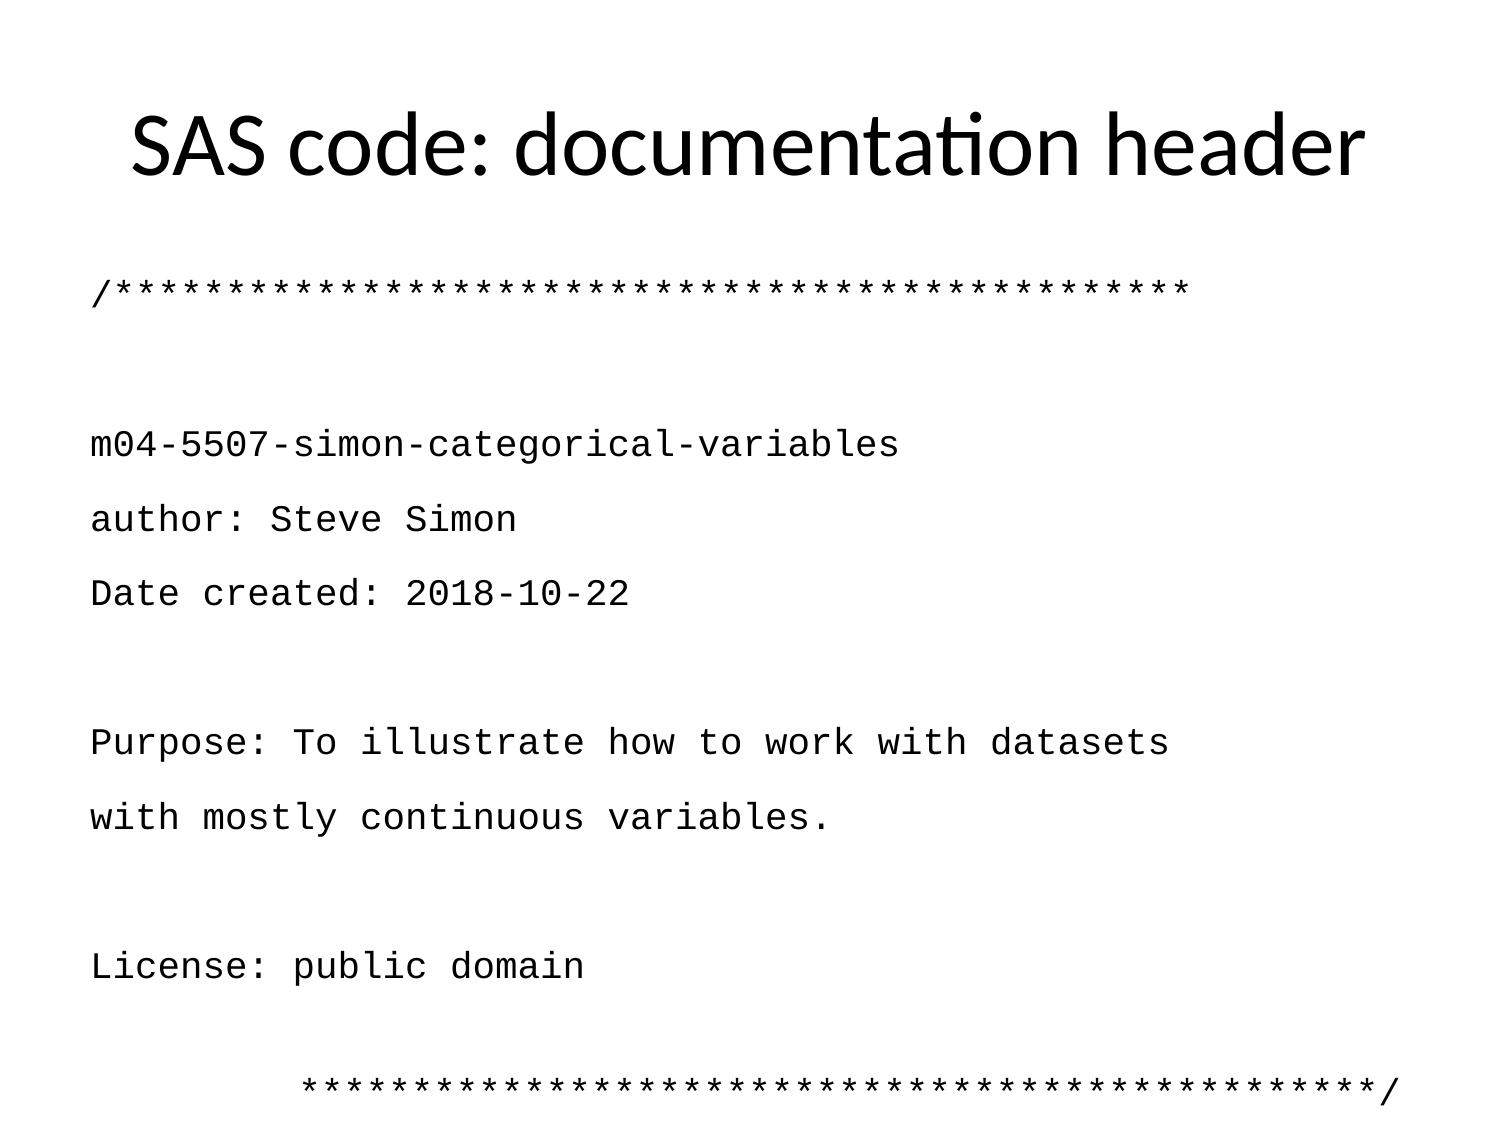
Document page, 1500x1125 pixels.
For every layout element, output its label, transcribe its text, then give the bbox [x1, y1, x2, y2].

list /************************************************ m04-5507-simon-categorical-variables author: Steve Simon Date created: 2018-10-22 Purpose: To illustrate how to work with datasets with mostly continuous variables. License: public domain ************************************************/ [75, 262, 1425, 1005]
title SAS code: documentation header [75, 45, 1425, 233]
